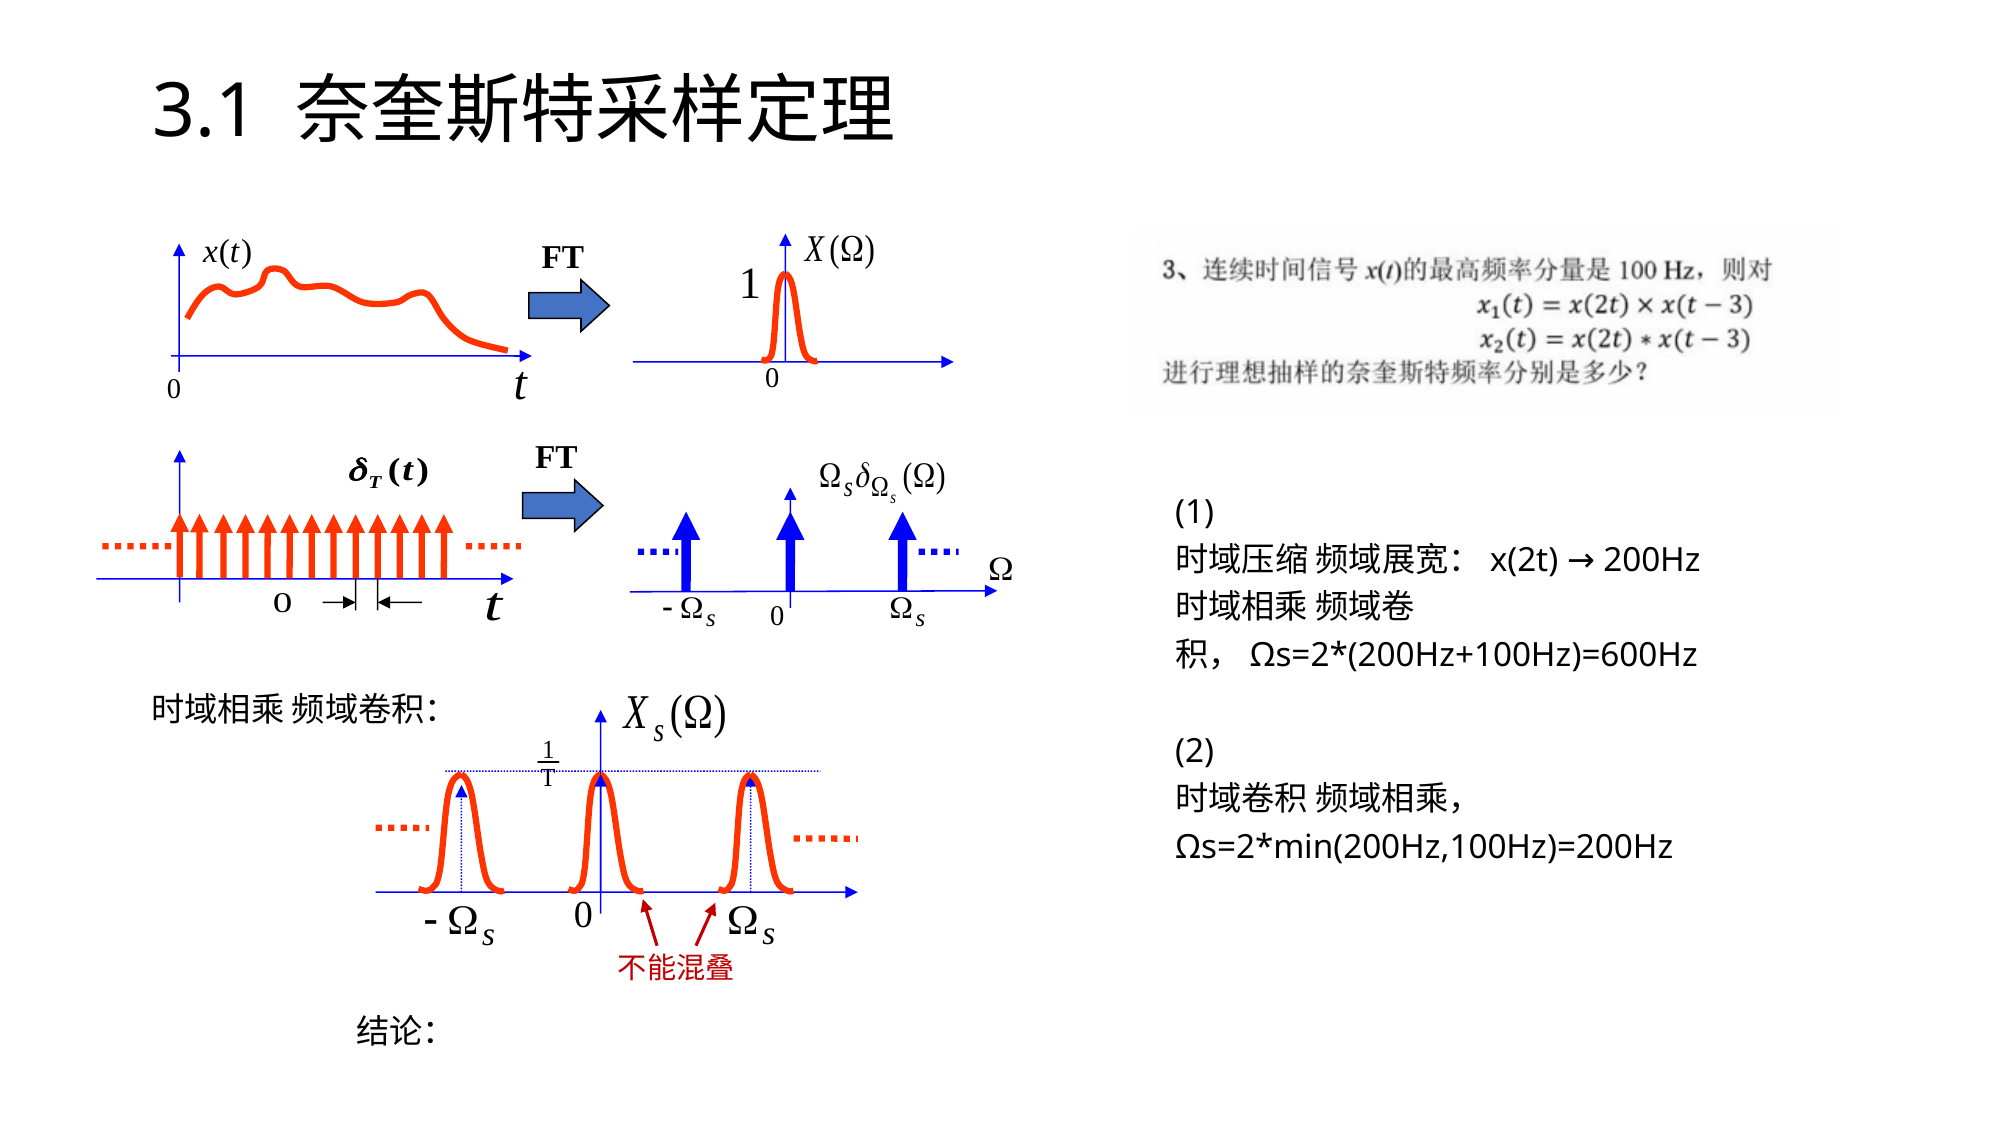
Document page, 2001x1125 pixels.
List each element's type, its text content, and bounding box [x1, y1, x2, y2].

title 3.1 奈奎斯特采样定理 [137, 40, 1863, 183]
text_box (1) 时域压缩 频域展宽：x(2t) → 200Hz 时域相乘 频域卷积，Ωs=2*(200Hz+100Hz)=600Hz (2) 时域卷积 频域相乘， Ωs=2*min(200Hz,100Hz)=200Hz [1160, 474, 1837, 873]
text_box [526, 228, 610, 332]
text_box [629, 451, 1023, 635]
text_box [96, 449, 521, 633]
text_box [520, 427, 603, 532]
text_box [632, 223, 954, 396]
picture [1132, 229, 1837, 413]
text_box 时域相乘 频域卷积： [136, 680, 375, 736]
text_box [375, 680, 858, 993]
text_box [162, 229, 536, 413]
